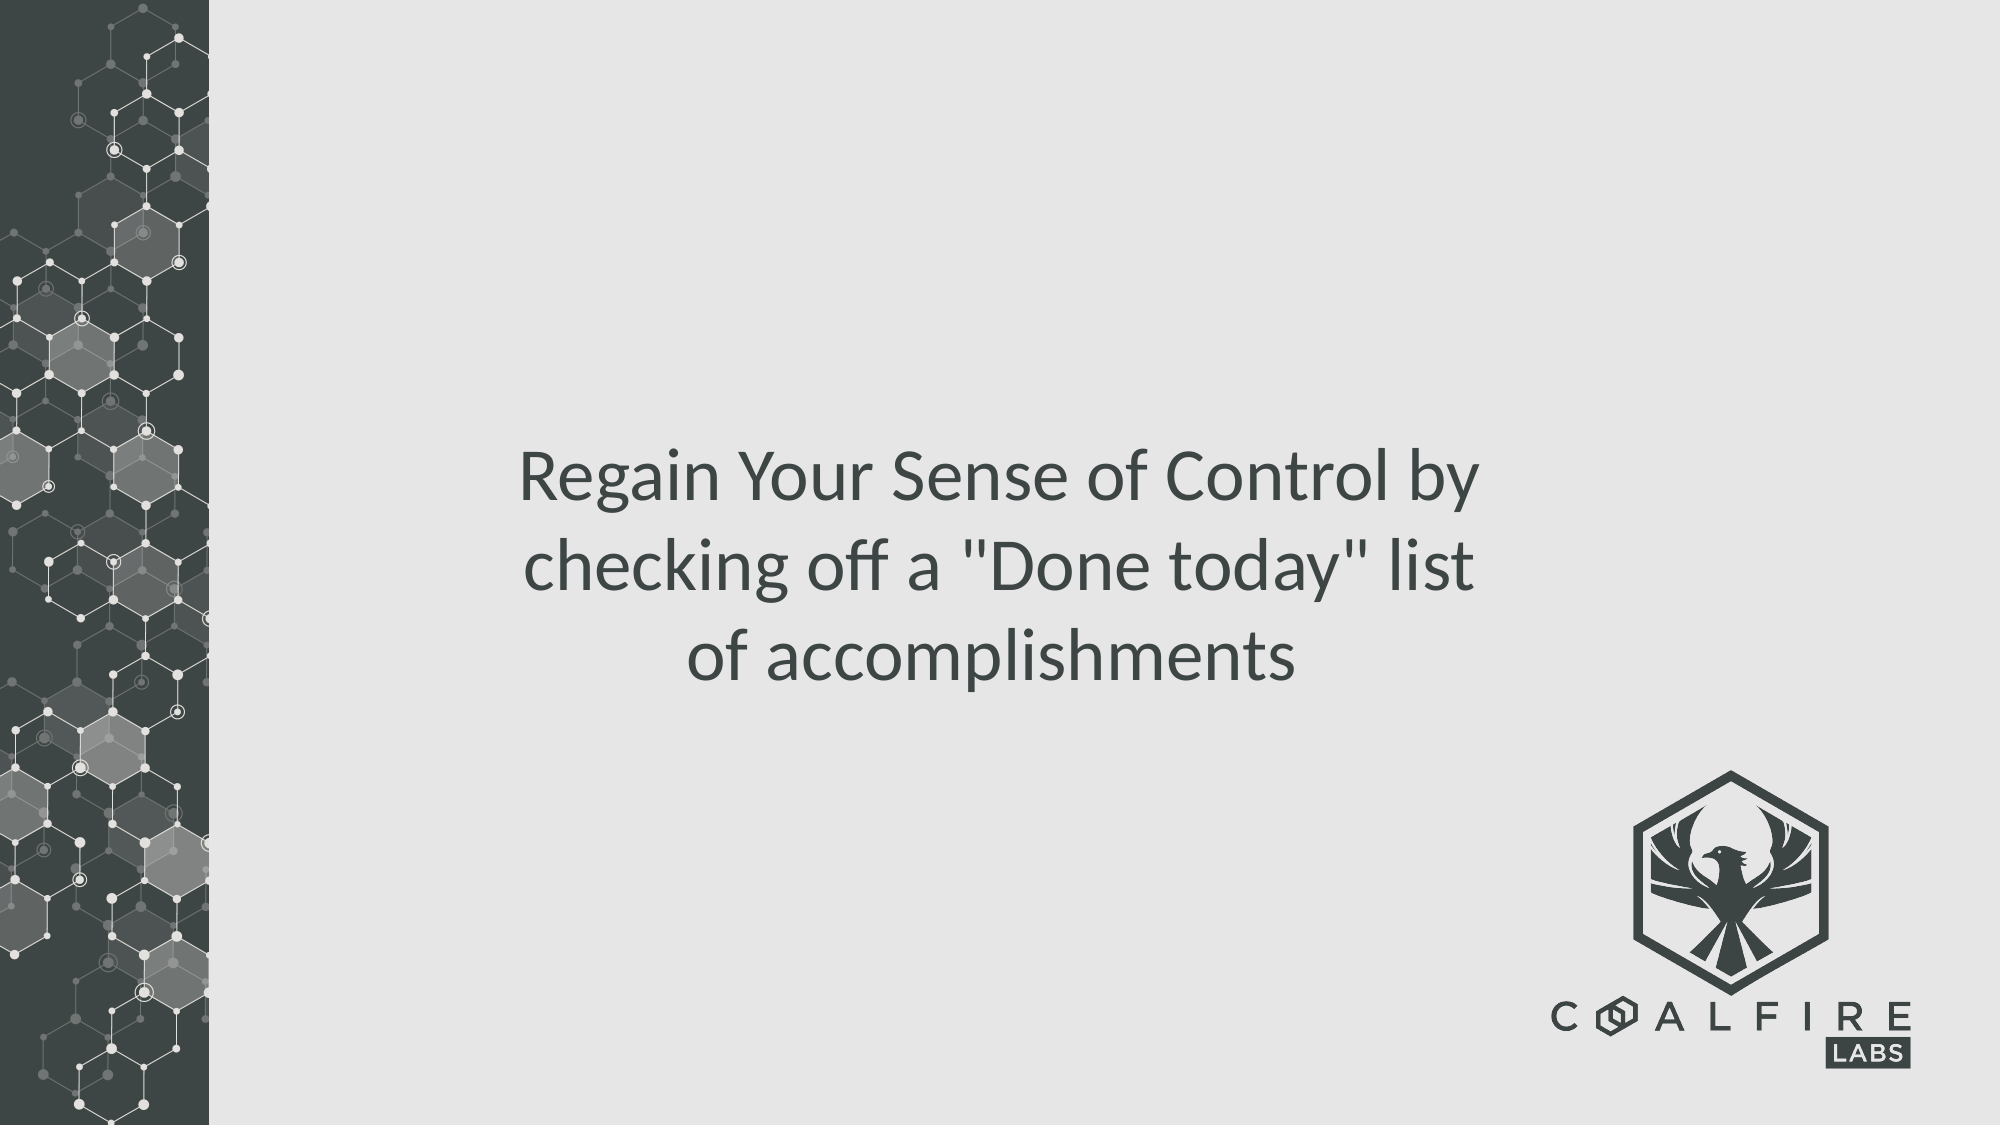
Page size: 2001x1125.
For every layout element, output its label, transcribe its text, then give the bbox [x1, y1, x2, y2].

picture [1549, 745, 1913, 1103]
picture [0, 0, 209, 1125]
text_box Regain Your Sense of Control by checking off a "Done today" list of accomplishments [500, 418, 1500, 704]
